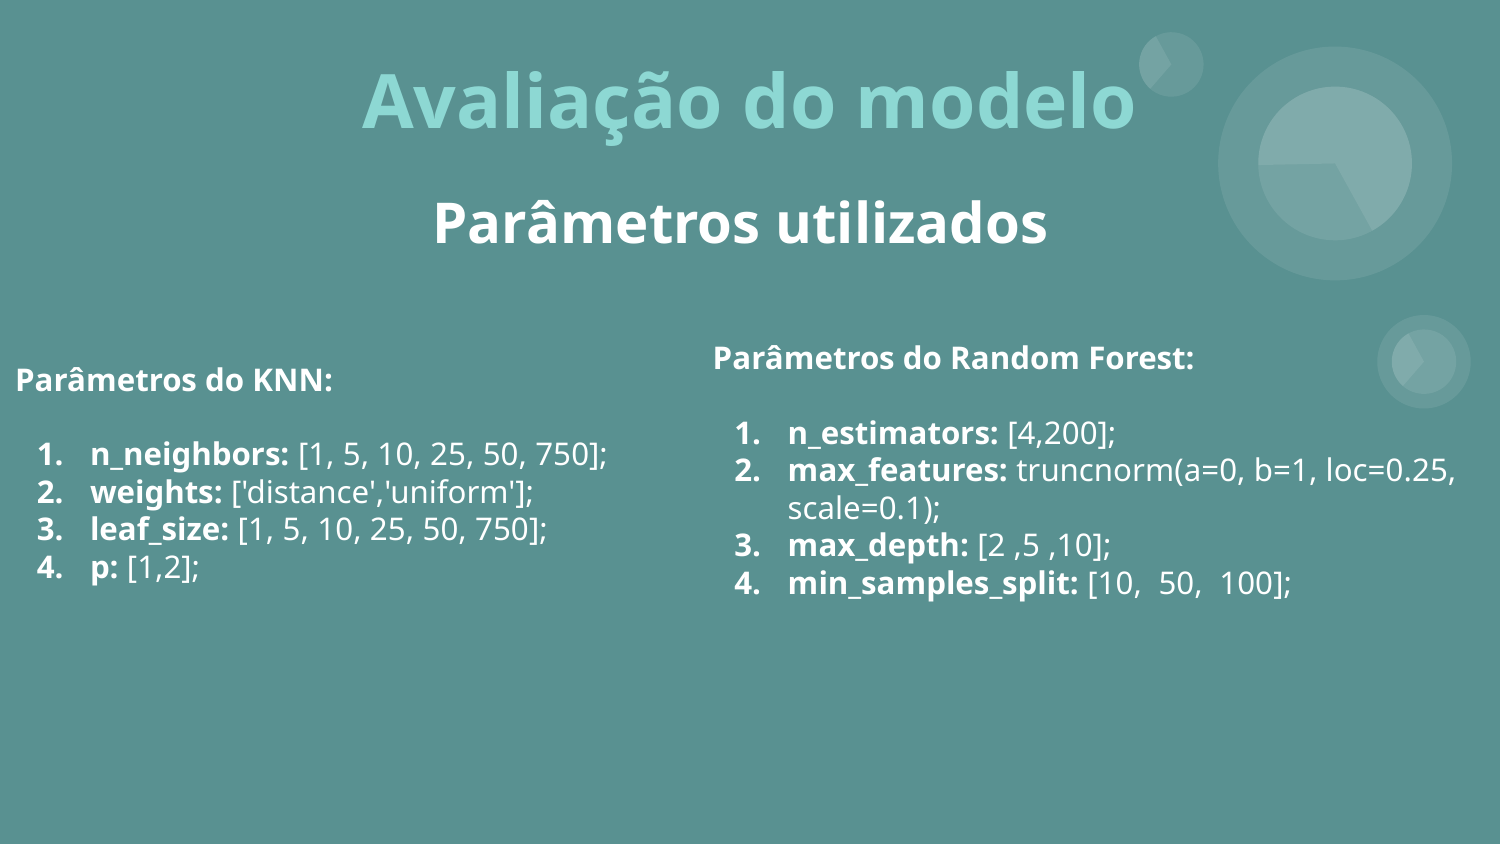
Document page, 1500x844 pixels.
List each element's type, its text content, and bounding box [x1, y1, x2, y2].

title Parâmetros do Random Forest: n_estimators: [4,200]; max_features: truncnorm(a=0, b=1, loc=0.25, scale=0.1); max_depth: [2 ,5 ,10]; min_samples_split: [10, 50, 100]; [697, 220, 1500, 719]
title Parâmetros utilizados [284, 133, 1197, 309]
title Parâmetros do KNN: n_neighbors: [1, 5, 10, 25, 50, 750]; weights: ['distance','uniform']; leaf_size: [1, 5, 10, 25, 50, 750]; p: [1,2]; [0, 242, 809, 740]
title Avaliação do modelo [269, 38, 1231, 215]
